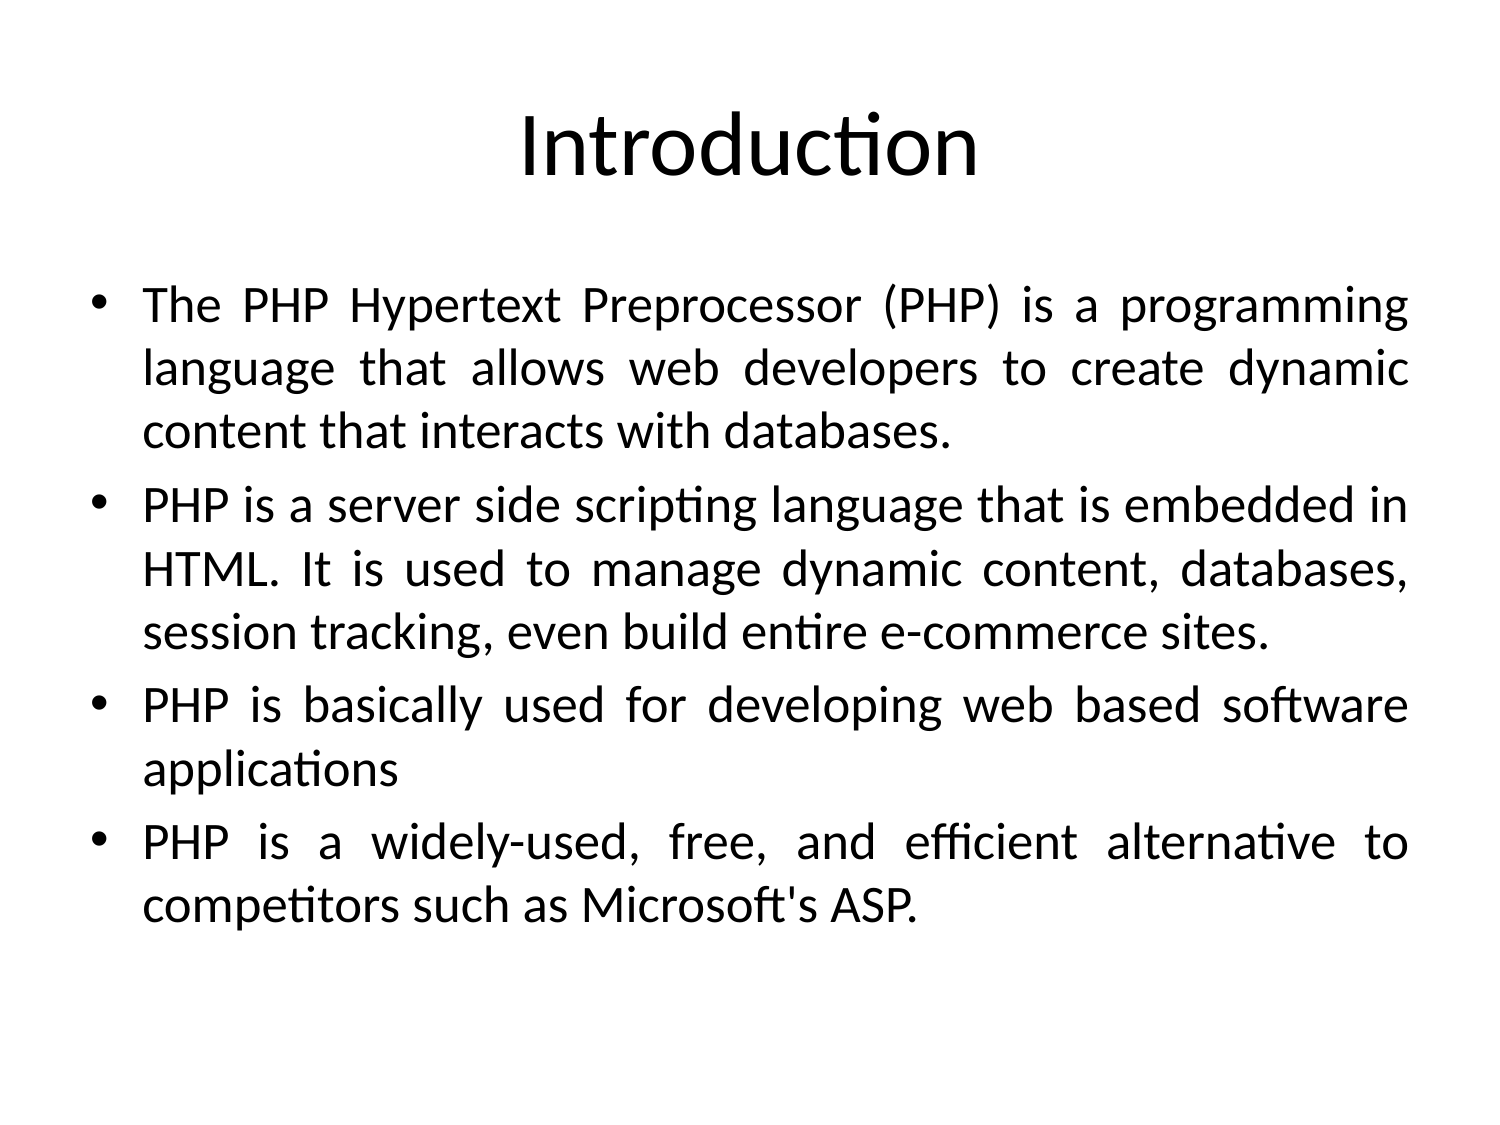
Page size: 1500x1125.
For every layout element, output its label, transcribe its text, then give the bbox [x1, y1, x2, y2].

list The PHP Hypertext Preprocessor (PHP) is a programming language that allows web developers to create dynamic content that interacts with databases. PHP is a server side scripting language that is embedded in HTML. It is used to manage dynamic content, databases, session tracking, even build entire e-commerce sites. PHP is basically used for developing web based software applications PHP is a widely-used, free, and efficient alternative to competitors such as Microsoft's ASP. [75, 262, 1425, 1005]
title Introduction [75, 45, 1425, 233]
